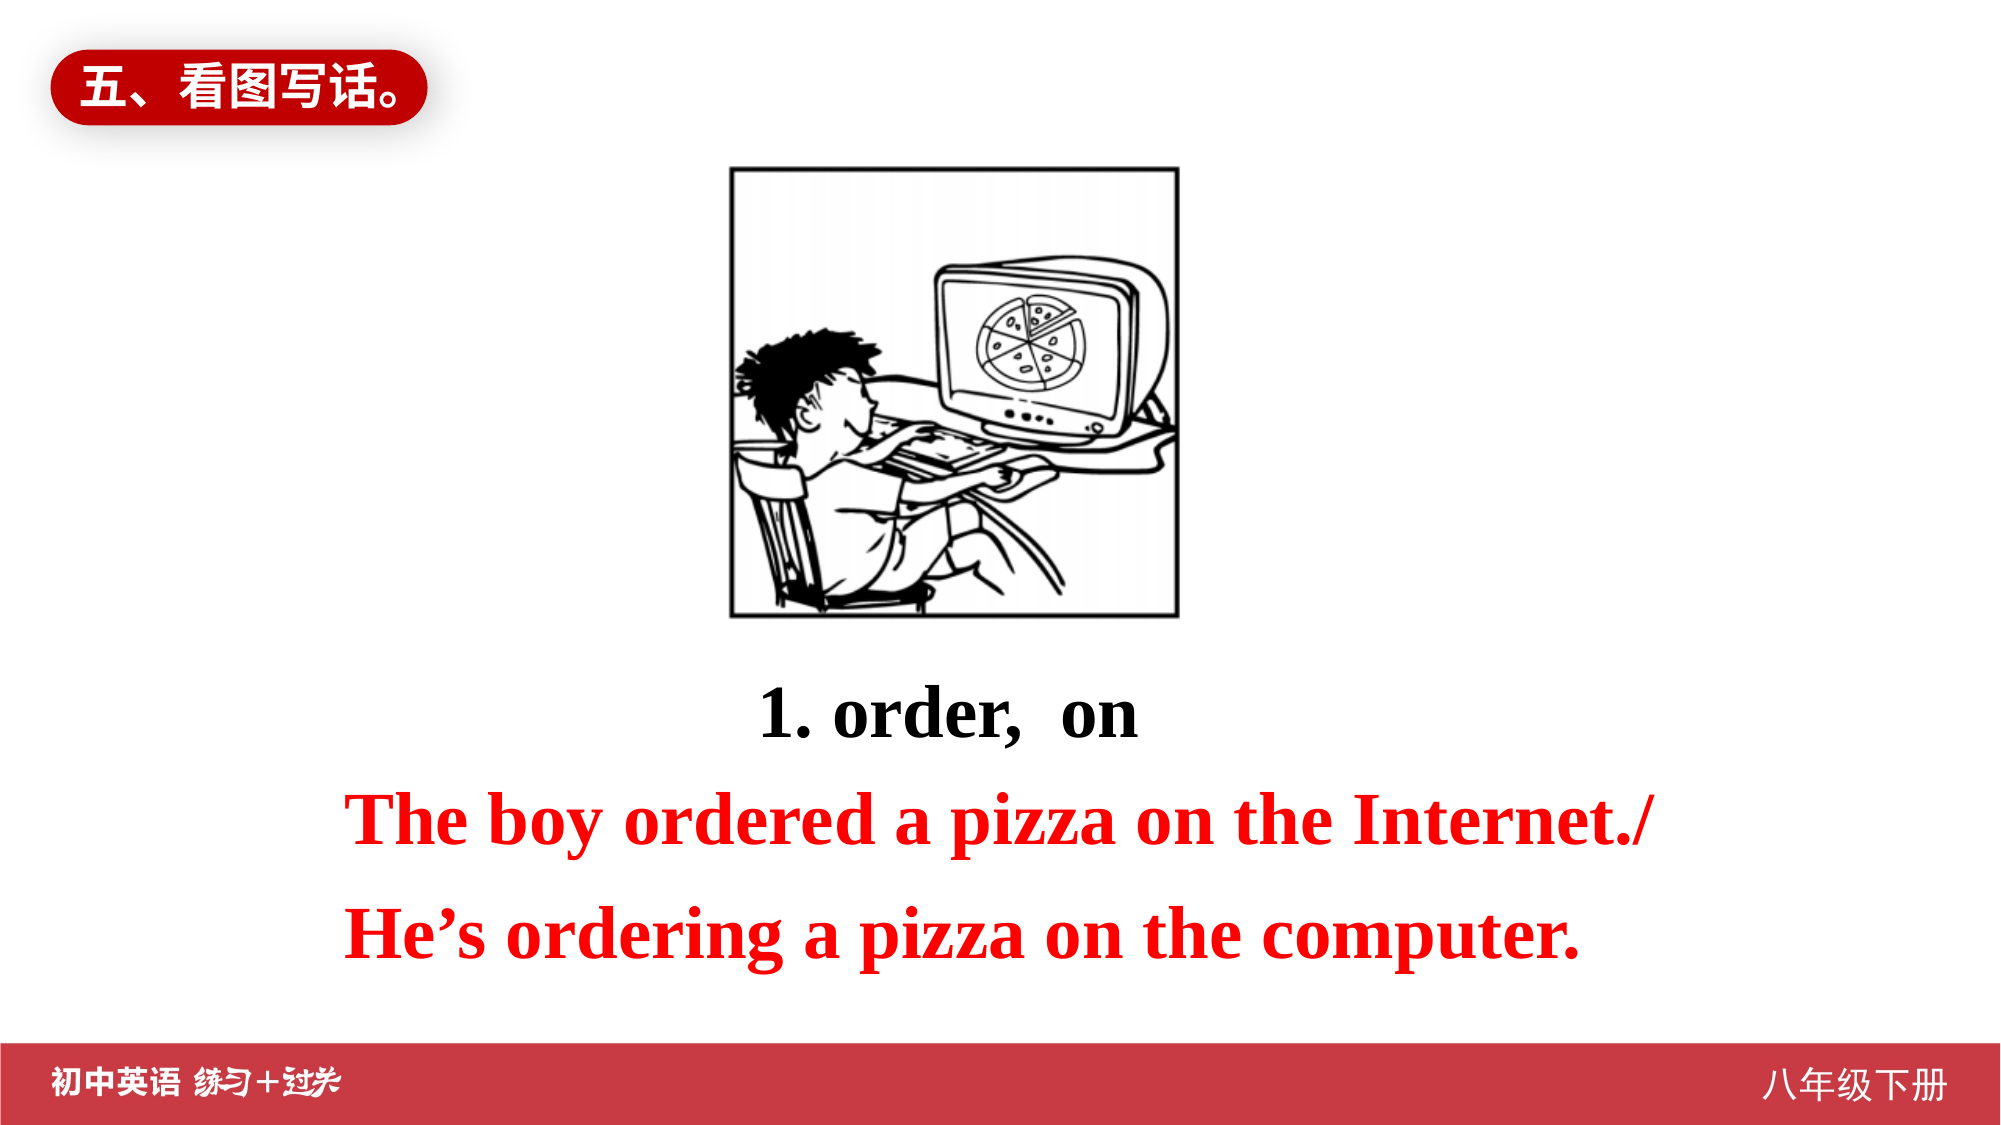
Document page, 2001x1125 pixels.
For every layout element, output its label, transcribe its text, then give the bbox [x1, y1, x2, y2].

text_box The boy ordered a pizza on the Internet./ He’s ordering a pizza on the computer. [329, 737, 1705, 982]
picture [0, 0, 2001, 1125]
text_box 五、看图写话。 [63, 47, 428, 122]
text_box [49, 58, 63, 117]
text_box 1. order, on [742, 610, 1226, 737]
text_box [70, 122, 408, 127]
